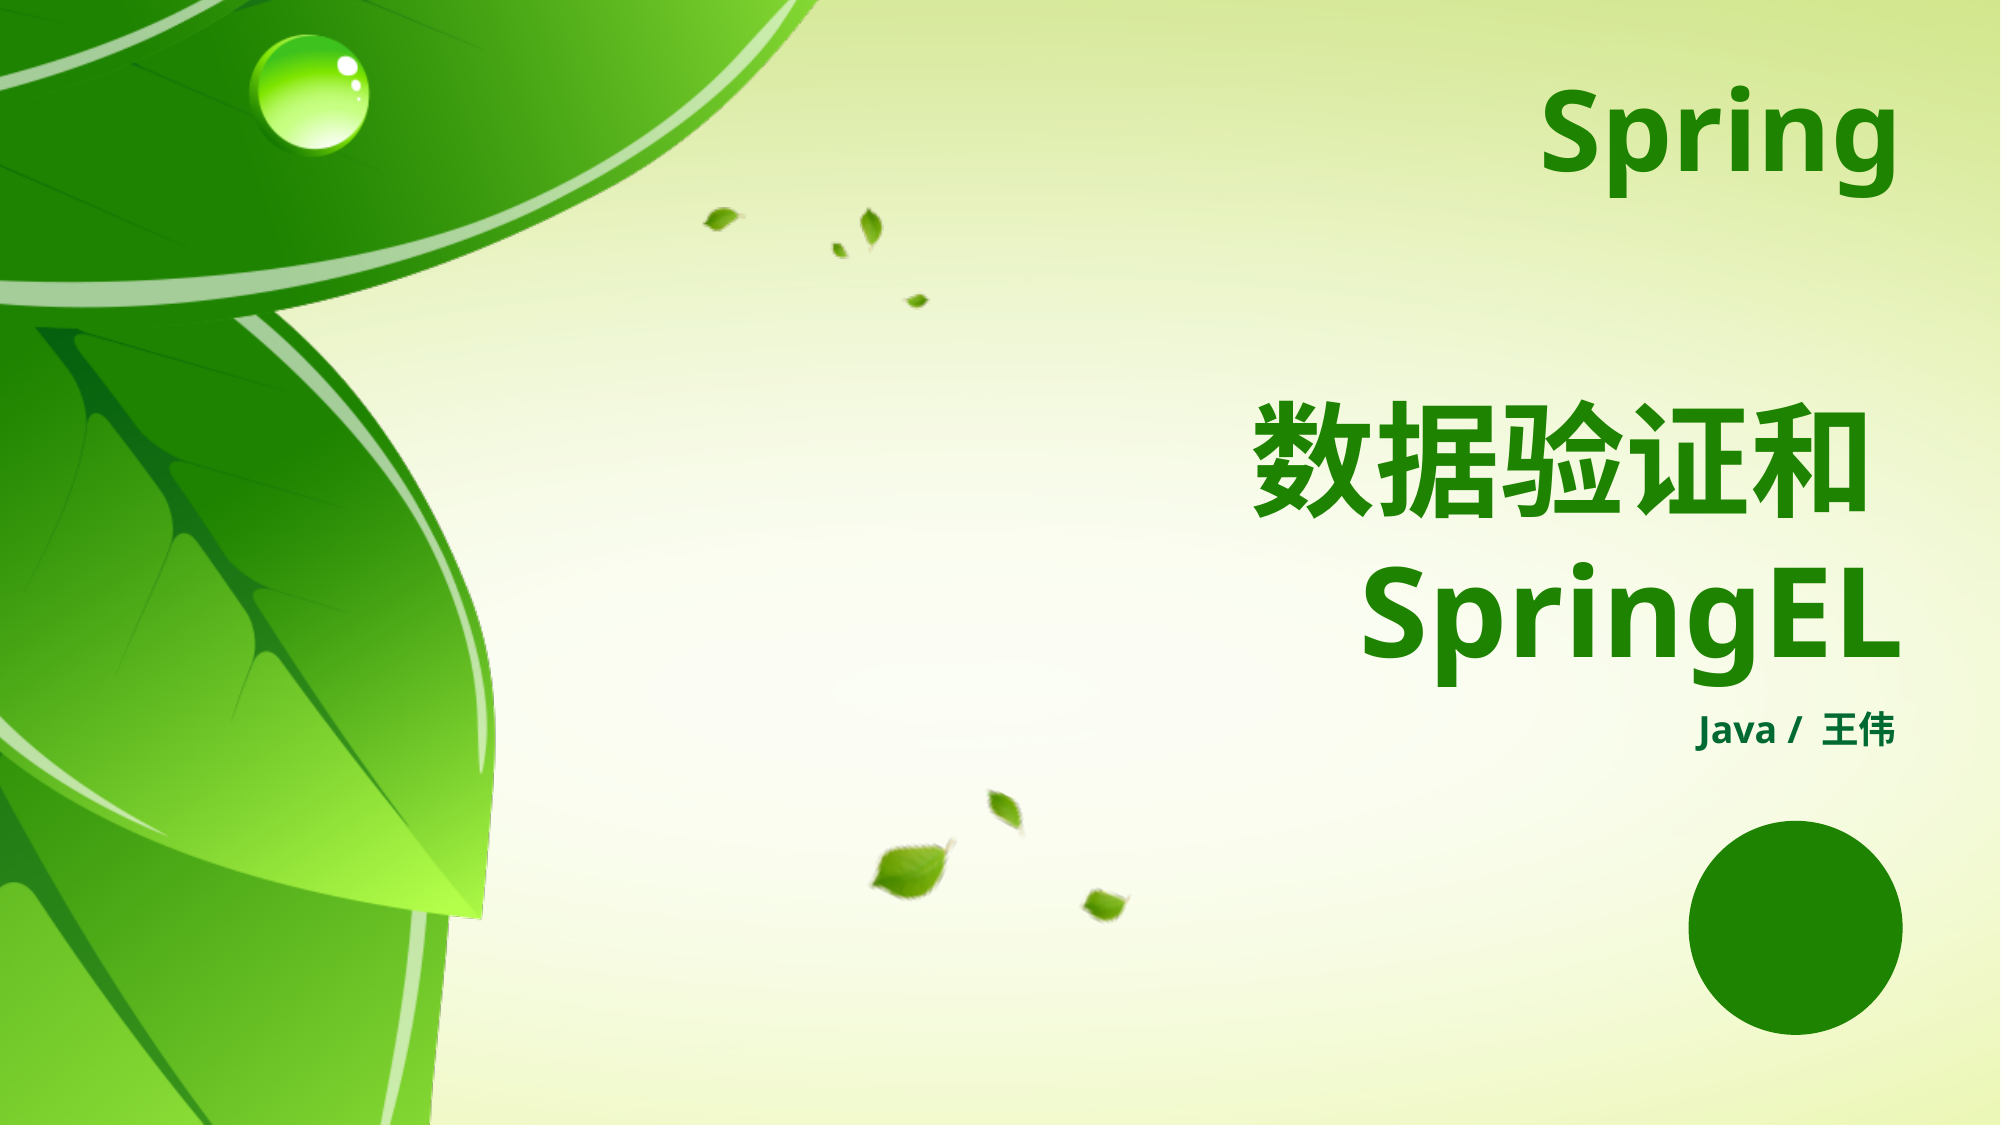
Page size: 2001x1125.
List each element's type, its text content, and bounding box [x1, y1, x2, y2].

text_box 数据验证和SpringEL [946, 374, 1920, 690]
text_box Java / 王伟 [957, 699, 1920, 759]
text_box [1688, 820, 1911, 1035]
picture [0, 0, 2001, 1125]
text_box Spring [1516, 51, 1927, 202]
